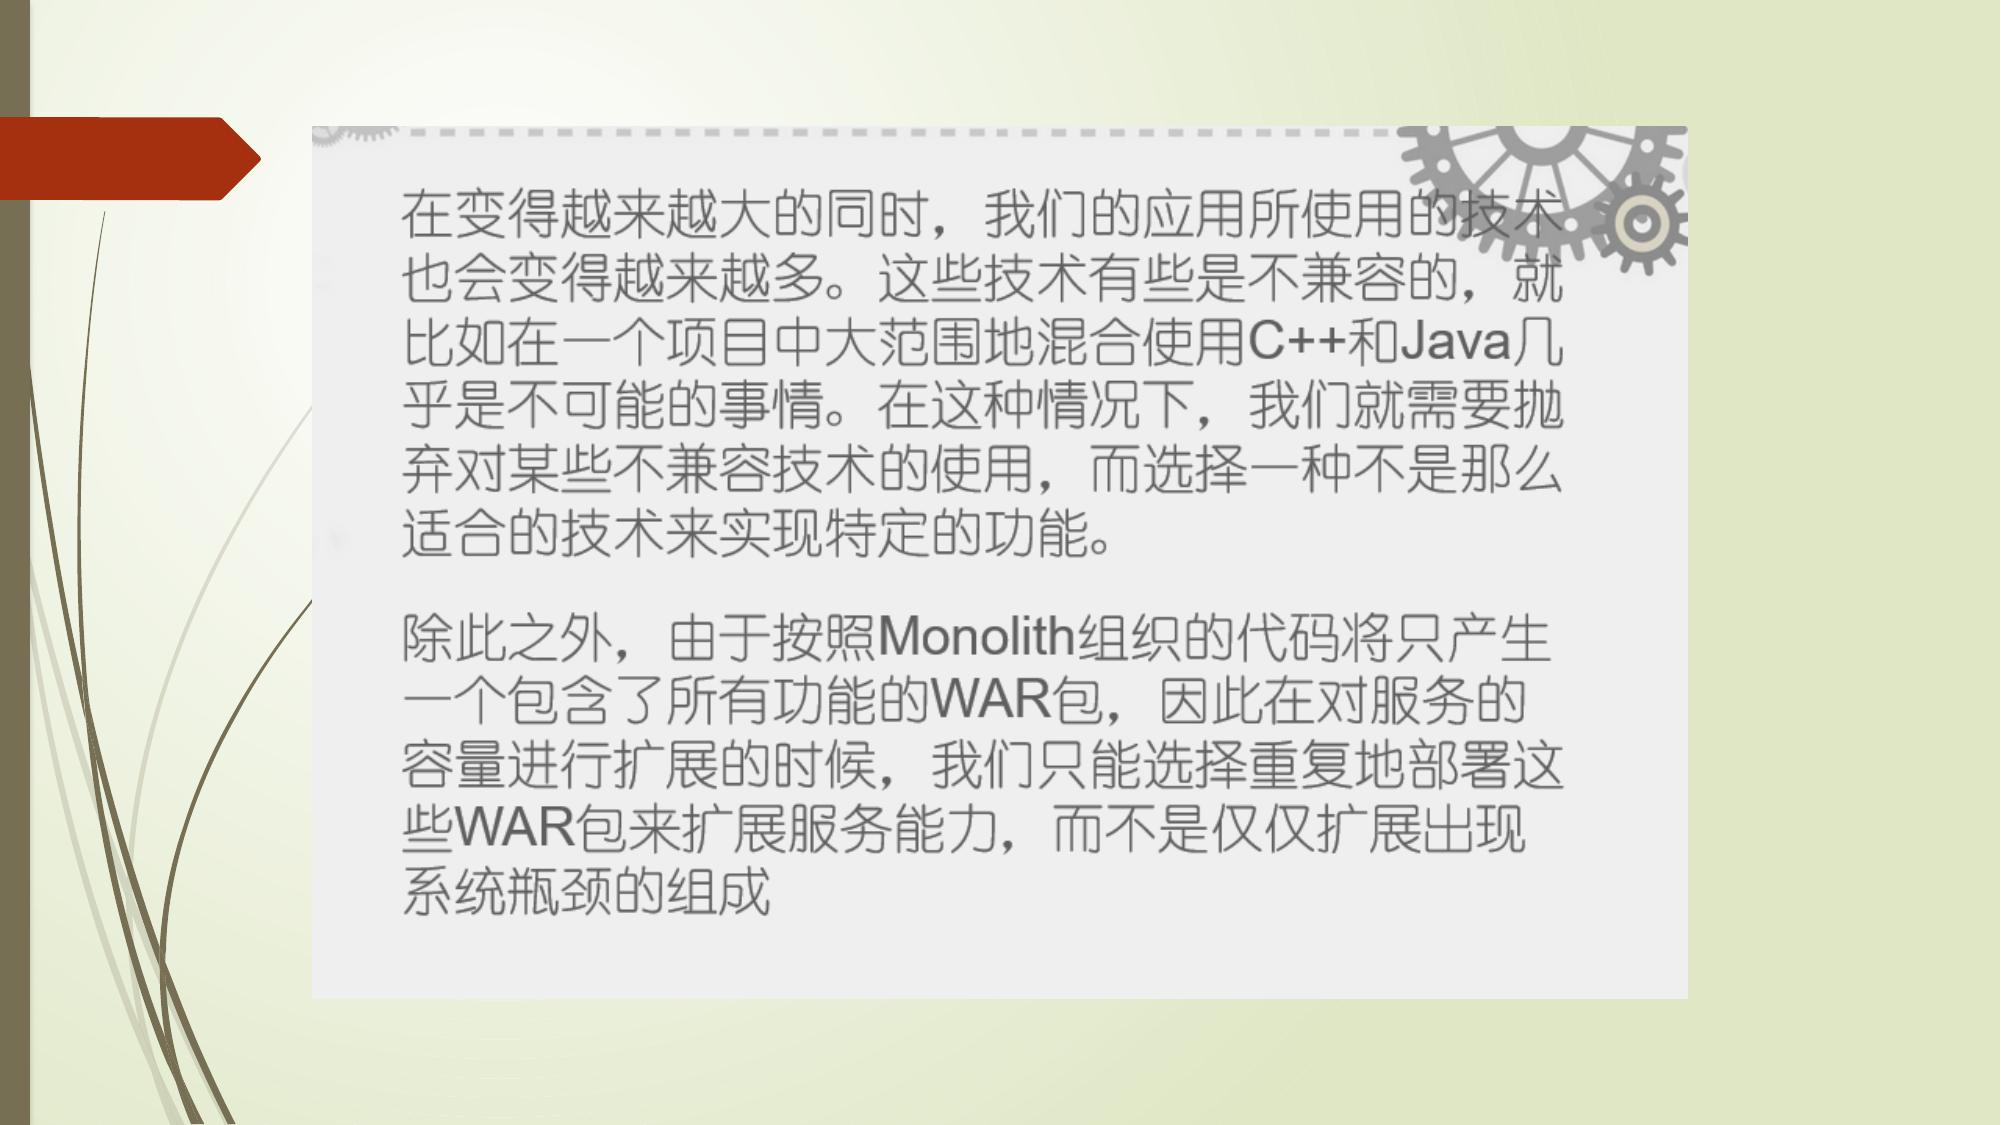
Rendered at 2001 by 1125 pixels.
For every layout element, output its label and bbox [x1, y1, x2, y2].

picture [312, 126, 1688, 999]
